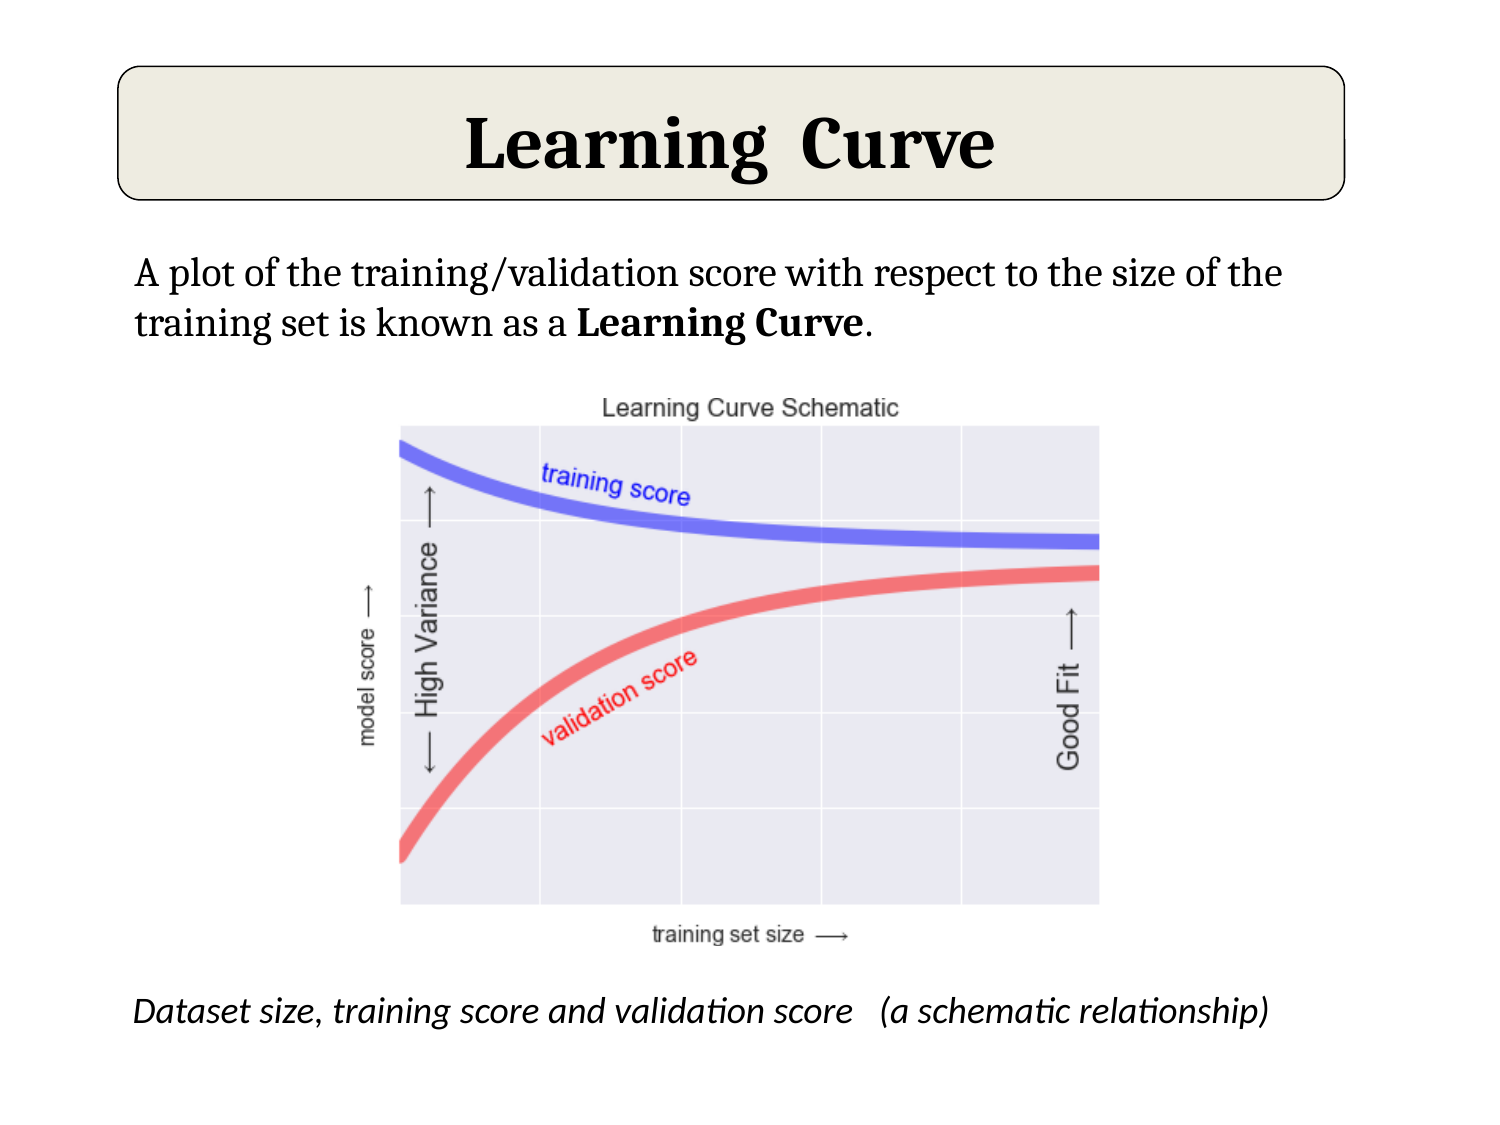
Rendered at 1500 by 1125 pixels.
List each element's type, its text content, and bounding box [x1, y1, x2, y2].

text_box Learning Curve [117, 66, 1345, 200]
text_box Dataset size, training score and validation score (a schematic relationship) [117, 978, 1418, 1039]
picture [356, 397, 1100, 946]
text_box A plot of the training/validation score with respect to the size of the training set is known as a Learning Curve. [119, 237, 1347, 353]
